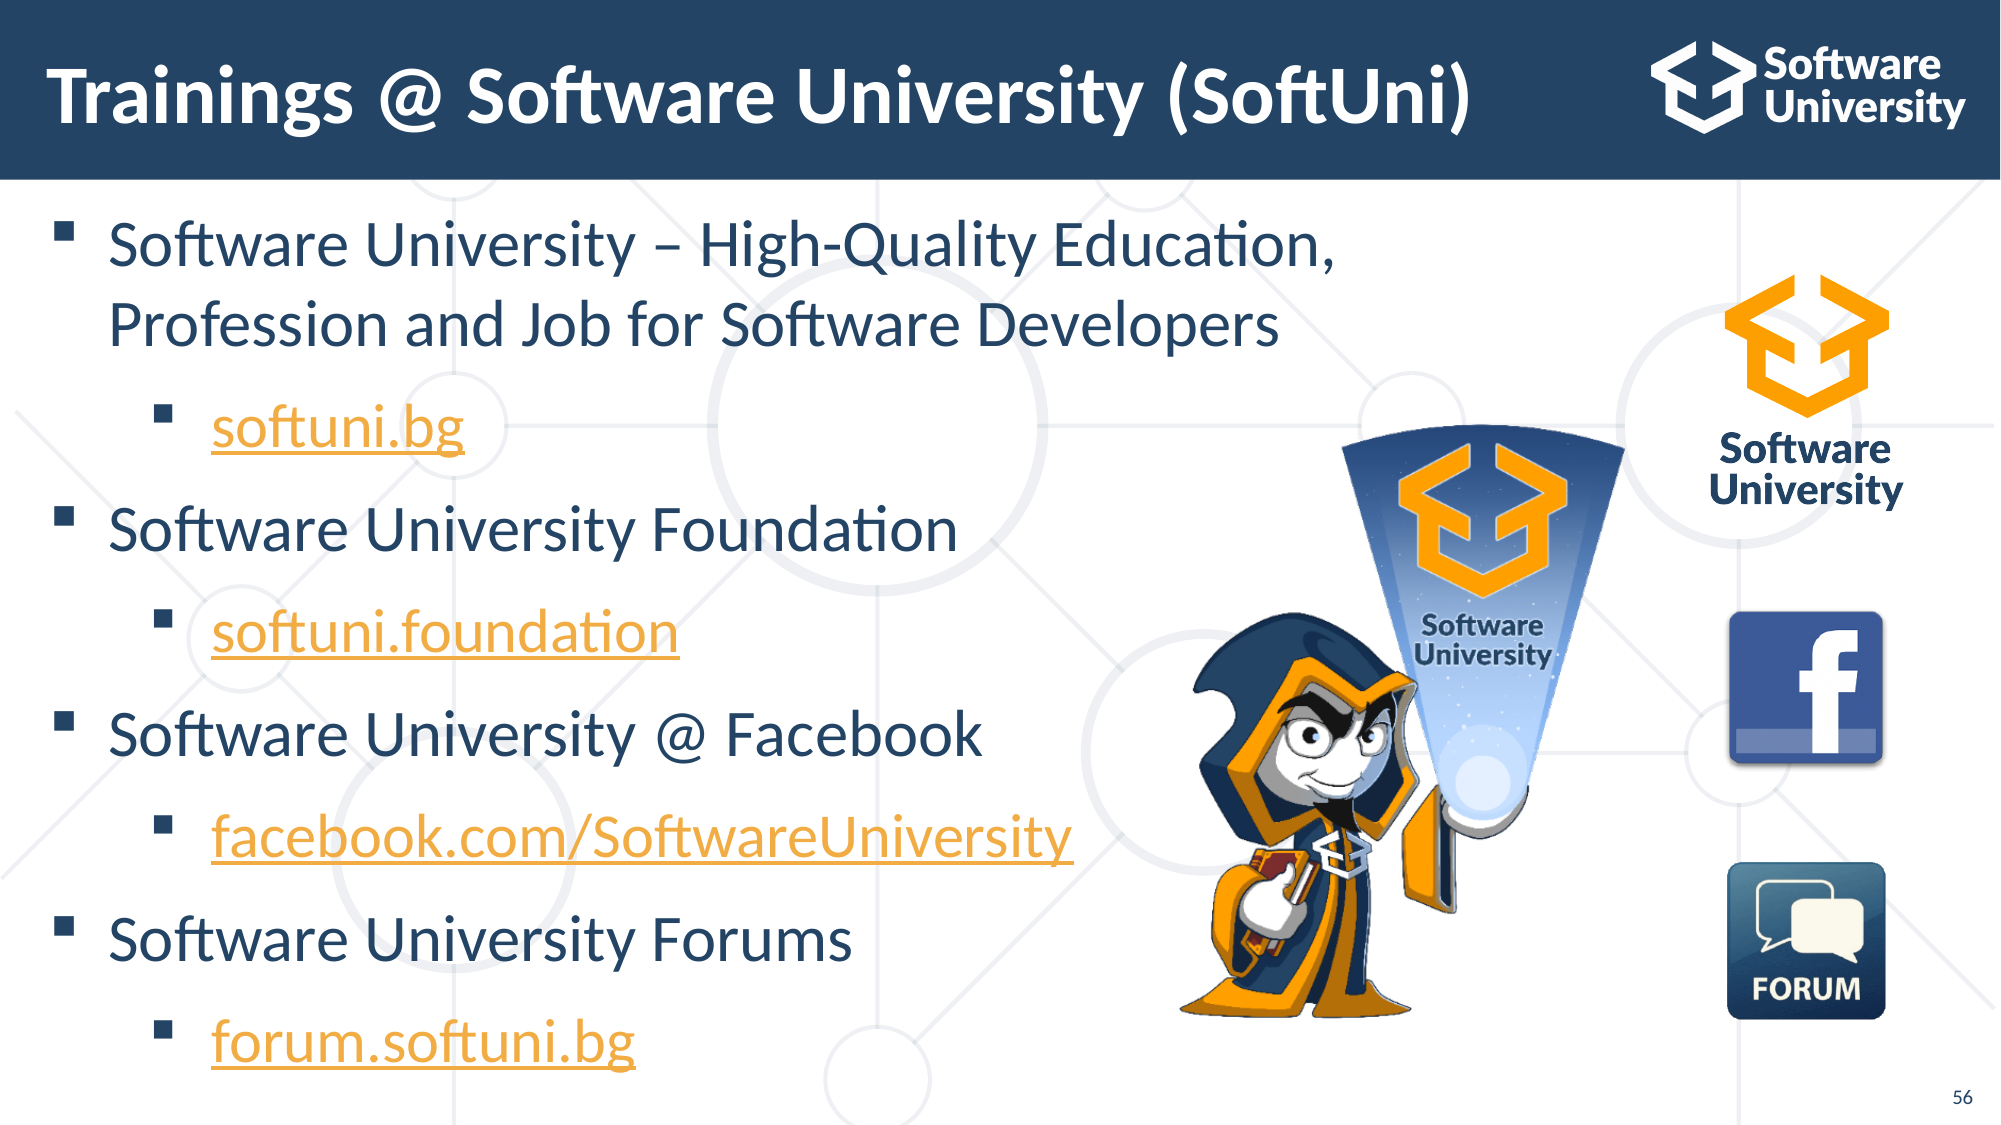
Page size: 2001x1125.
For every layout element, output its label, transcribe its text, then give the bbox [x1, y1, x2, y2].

picture [1651, 41, 1966, 134]
picture [1726, 861, 1886, 1020]
list Software University – High-Quality Education, Profession and Job for Software Developers softuni.bg Software University Foundation softuni.foundation Software University @ Facebook facebook.com/SoftwareUniversity Software University Forums forum.softuni.bg [31, 193, 1458, 1094]
picture [1708, 274, 1904, 517]
picture [1458, 423, 1627, 1020]
picture [1723, 605, 1889, 773]
title Trainings @ Software University (SoftUni) [28, 17, 1627, 163]
text_box 56 [1927, 1067, 1989, 1117]
